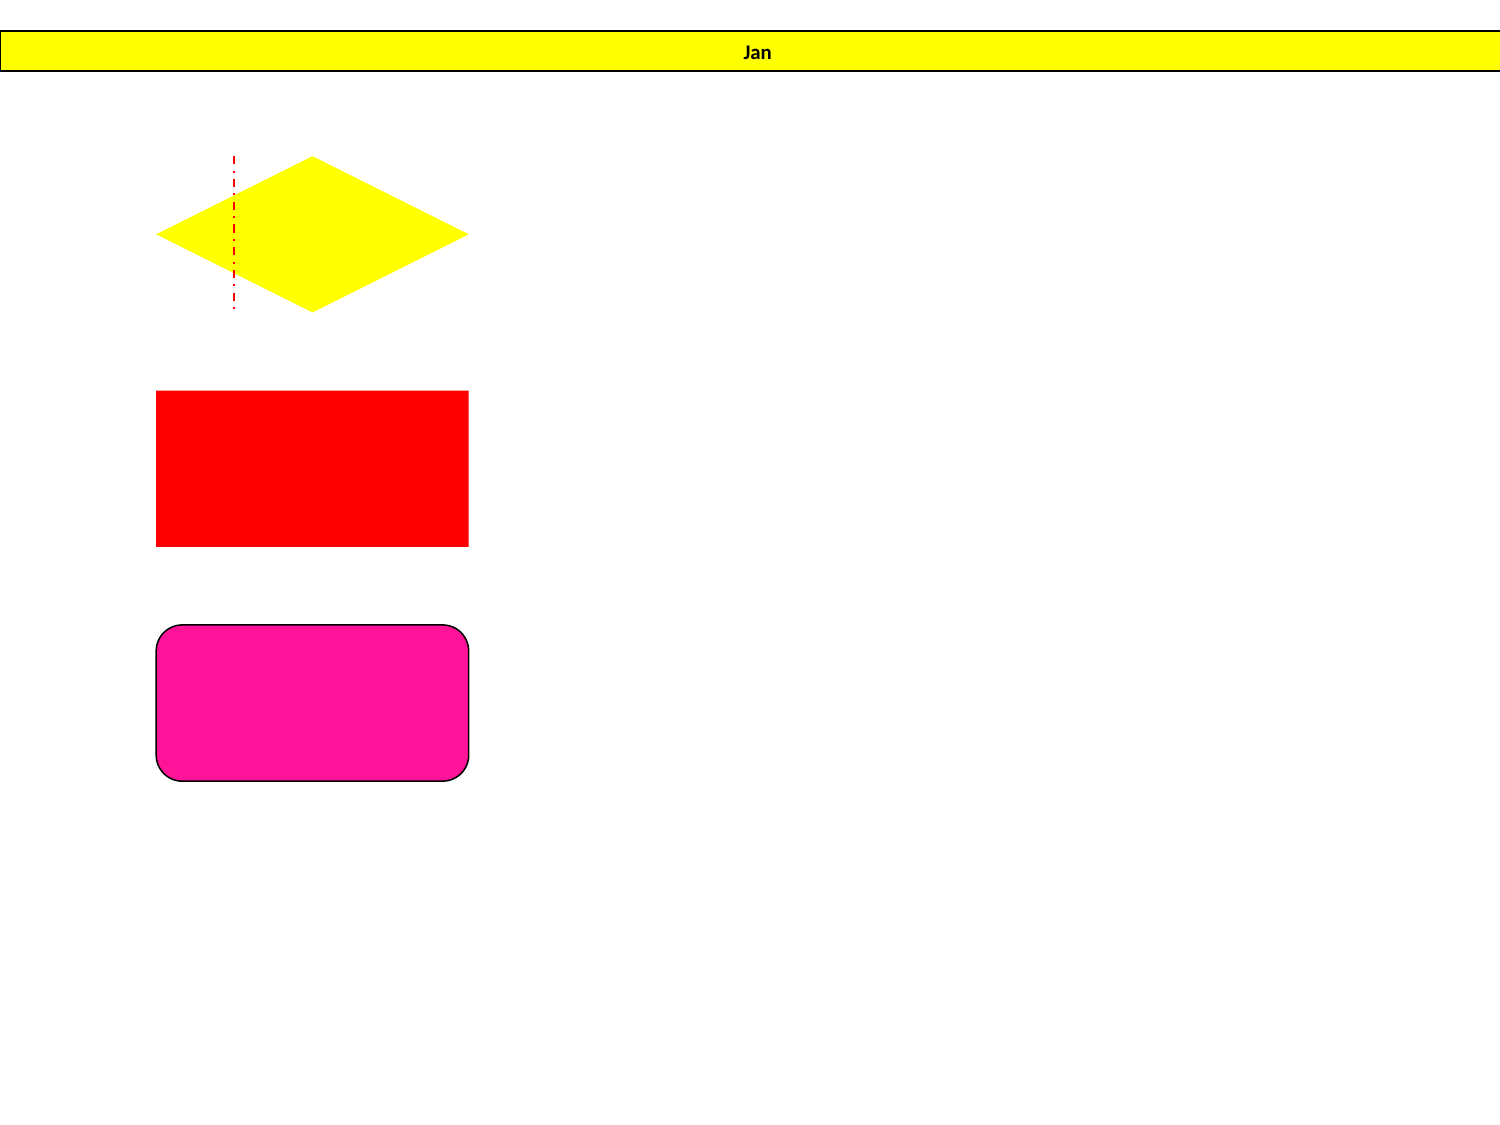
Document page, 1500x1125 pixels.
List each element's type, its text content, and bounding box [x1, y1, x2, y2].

text_box [156, 390, 469, 547]
text_box Jan [0, 31, 1500, 72]
text_box [156, 624, 469, 782]
text_box [156, 195, 234, 273]
text_box [235, 156, 469, 313]
